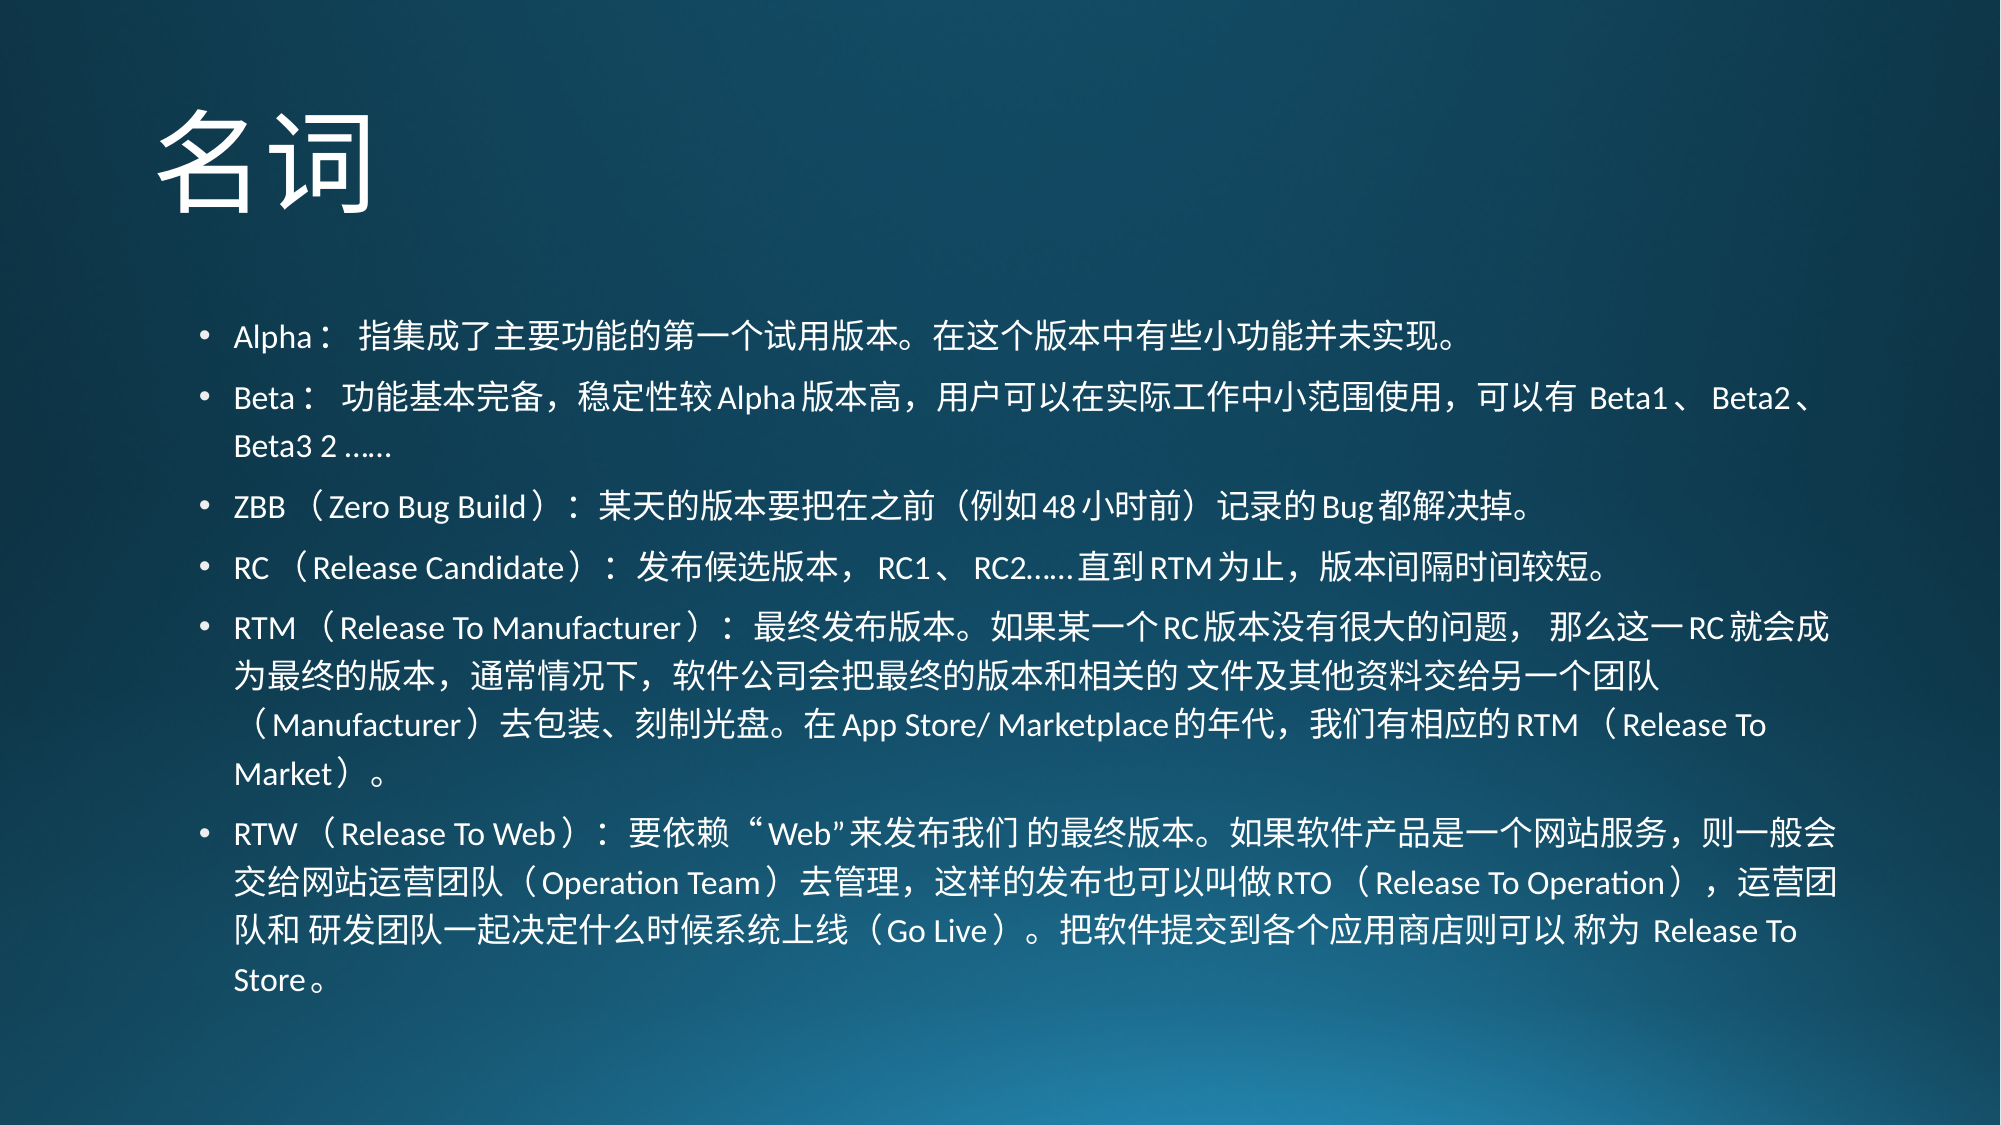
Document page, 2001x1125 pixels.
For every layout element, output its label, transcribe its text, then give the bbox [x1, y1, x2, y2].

title 名词 [137, 59, 1863, 278]
list Alpha： 指集成了主要功能的第一个试用版本。在这个版本中有些小功能并未实现。 Beta： 功能基本完备，稳定性较Alpha版本高，用户可以在实际工作中小范围使用，可以有 Beta1、Beta2、Beta3 2 …… ZBB（Zero Bug Build）：某天的版本要把在之前（例如48小时前）记录的Bug都解决掉。 RC（Release Candidate）：发布候选版本，RC1、RC2……直到RTM为止，版本间隔时间较短。 RTM（Release To Manufacturer）：最终发布版本。如果某一个RC版本没有很大的问题， 那么这一RC就会成为最终的版本，通常情况下，软件公司会把最终的版本和相关的 文件及其他资料交给另一个团队（Manufacturer）去包装、刻制光盘。在App Store/ Marketplace的年代，我们有相应的RTM（Release To Market）。 RTW（Release To Web）：要依赖“Web”来发布我们 的最终版本。如果软件产品是一个网站服务，则一般会交给网站运营团队（Operation Team）去管理，这样的发布也可以叫做RTO（Release To Operation），运营团队和 研发团队一起决定什么时候系统上线（Go Live）。把软件提交到各个应用商店则可以 称为 Release To Store。 [183, 299, 1863, 1014]
picture [0, 0, 2001, 1125]
